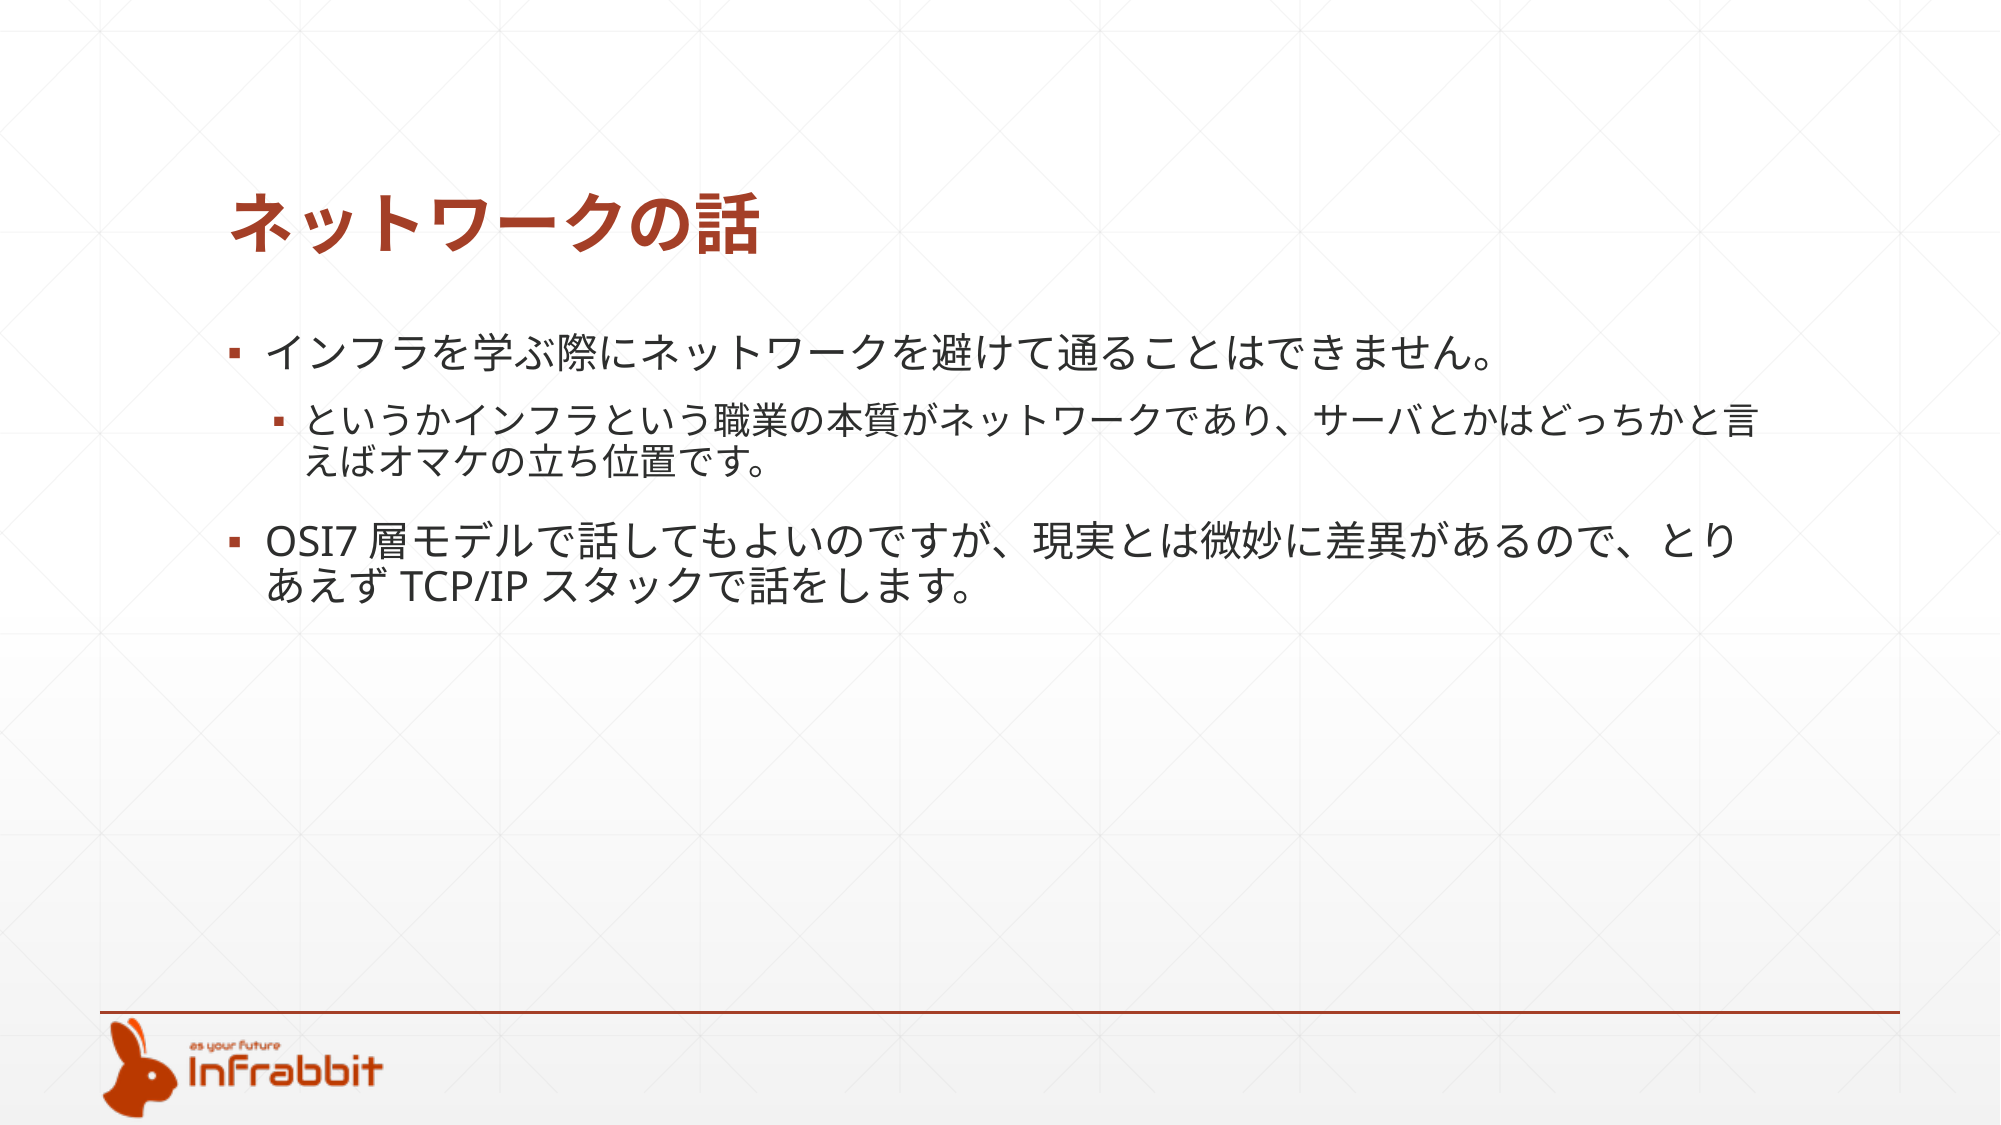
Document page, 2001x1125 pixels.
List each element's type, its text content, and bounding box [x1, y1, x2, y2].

list インフラを学ぶ際にネットワークを避けて通ることはできません。 というかインフラという職業の本質がネットワークであり、サーバとかはどっちかと言えばオマケの立ち位置です。 OSI7層モデルで話してもよいのですが、現実とは微妙に差異があるので、とりあえずTCP/IPスタックで話をします。 [212, 324, 1788, 950]
picture [99, 1014, 387, 1122]
title ネットワークの話 [212, 82, 1788, 271]
